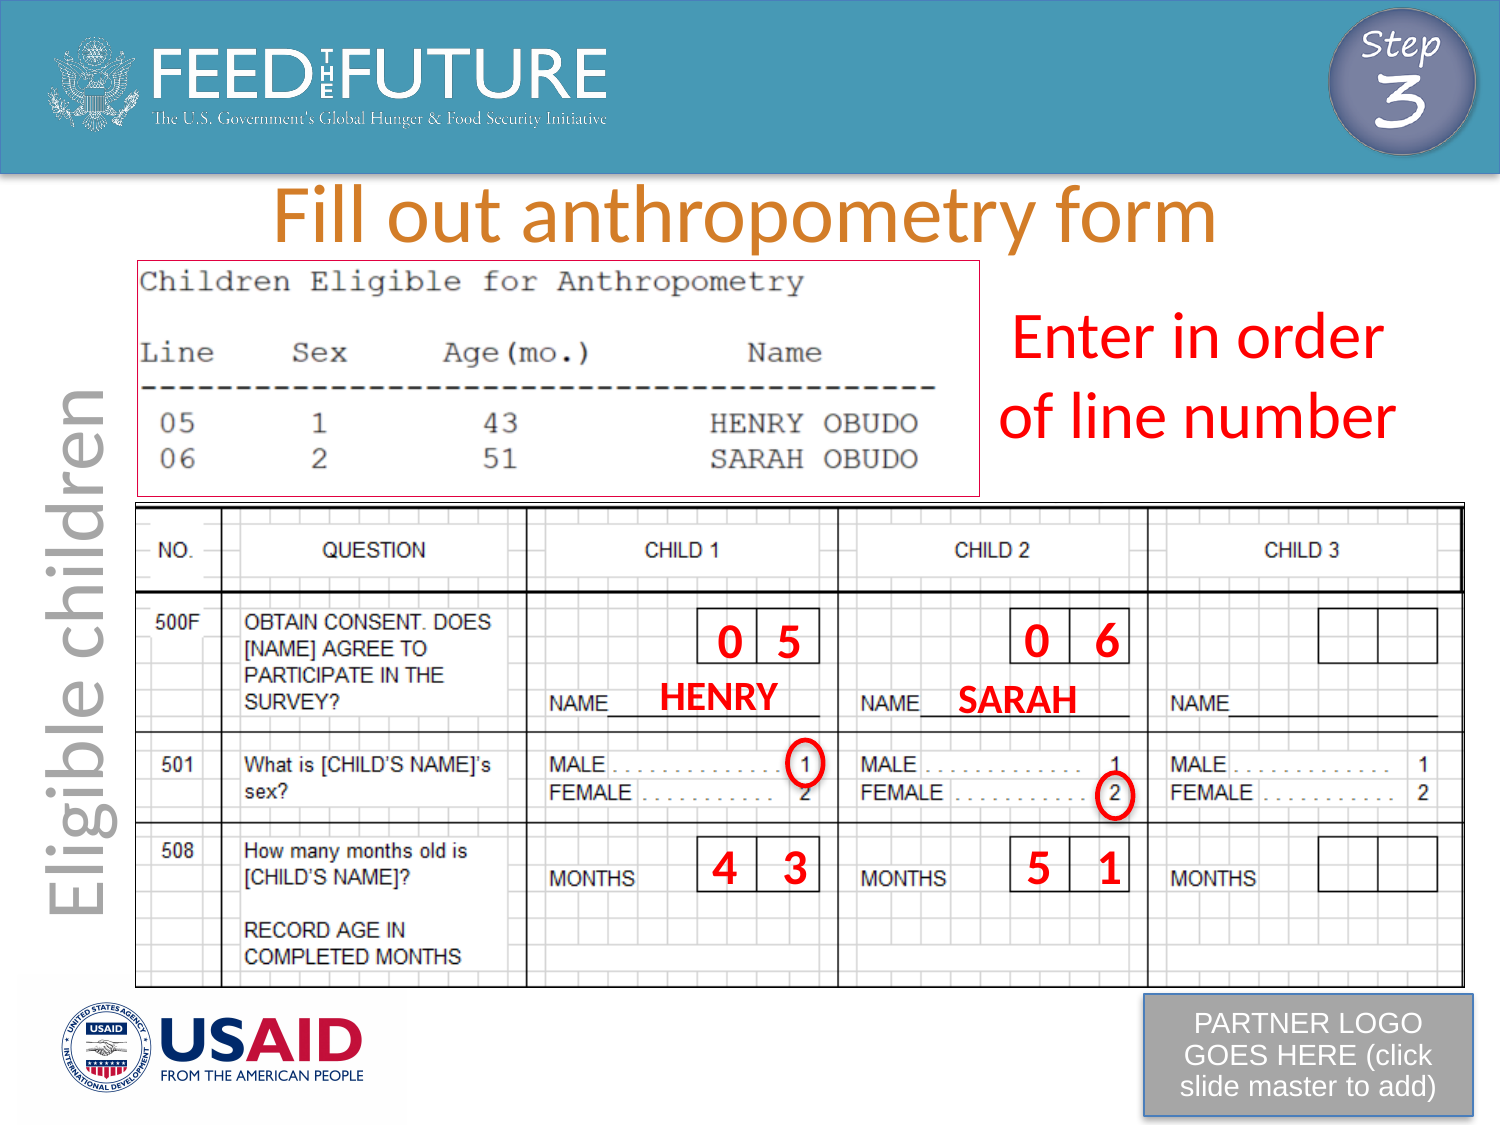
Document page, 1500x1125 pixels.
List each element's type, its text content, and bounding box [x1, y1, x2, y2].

text_box Eligible children [12, 354, 128, 953]
picture [17, 502, 1465, 1125]
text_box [568, 599, 1169, 903]
title Fill out anthropometry form [50, 151, 1443, 252]
picture [1326, 4, 1484, 170]
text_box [137, 259, 1418, 498]
